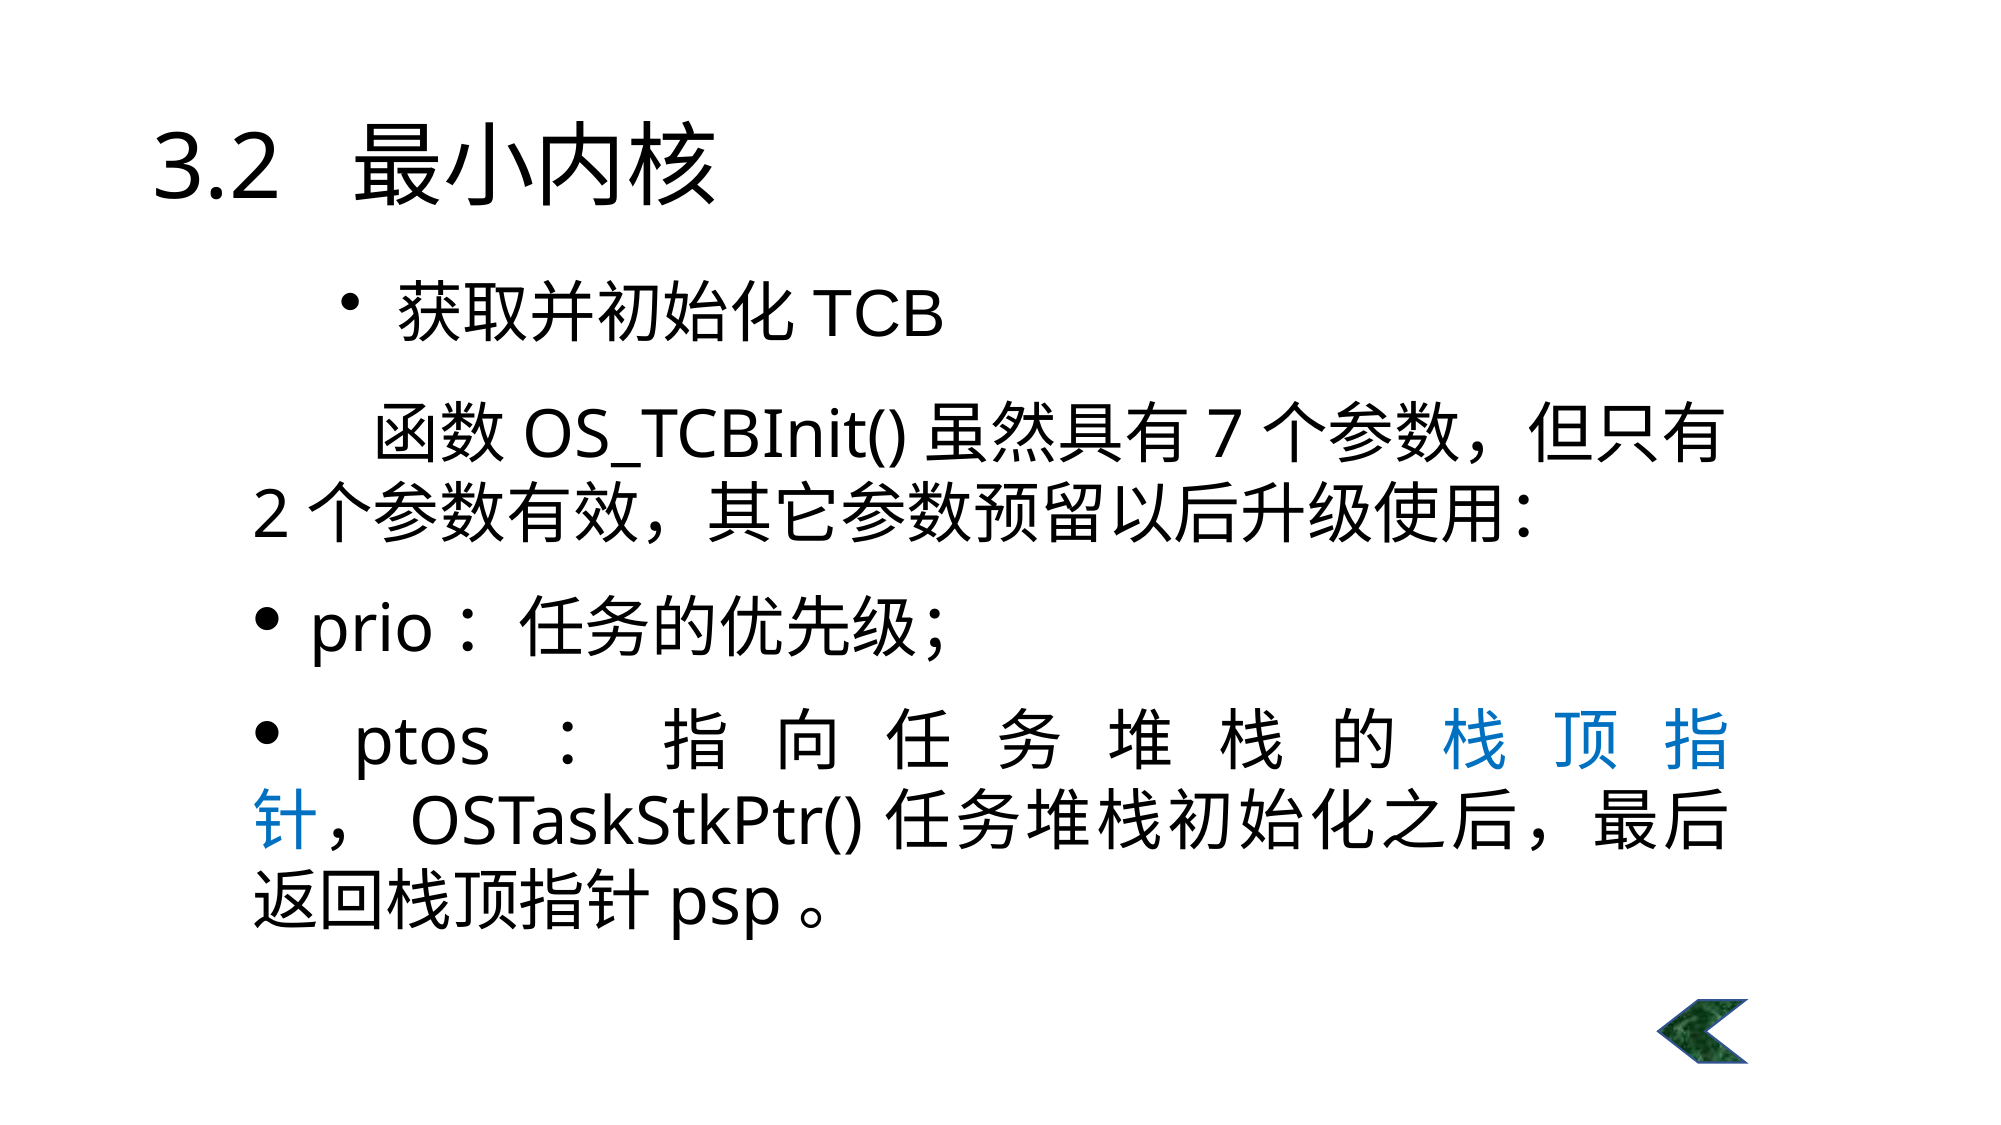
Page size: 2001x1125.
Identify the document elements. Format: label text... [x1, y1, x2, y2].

text_box [1656, 999, 1749, 1064]
text_box 函数OS_TCBInit()虽然具有7个参数，但只有2个参数有效，其它参数预留以后升级使用： prio：任务的优先级； ptos：指向任务堆栈的栈顶指针，OSTaskStkPtr()任务堆栈初始化之后，最后返回栈顶指针psp。 [237, 383, 1746, 945]
title 3.2 最小内核 [137, 59, 1863, 278]
text_box 获取并初始化TCB [324, 278, 1675, 363]
